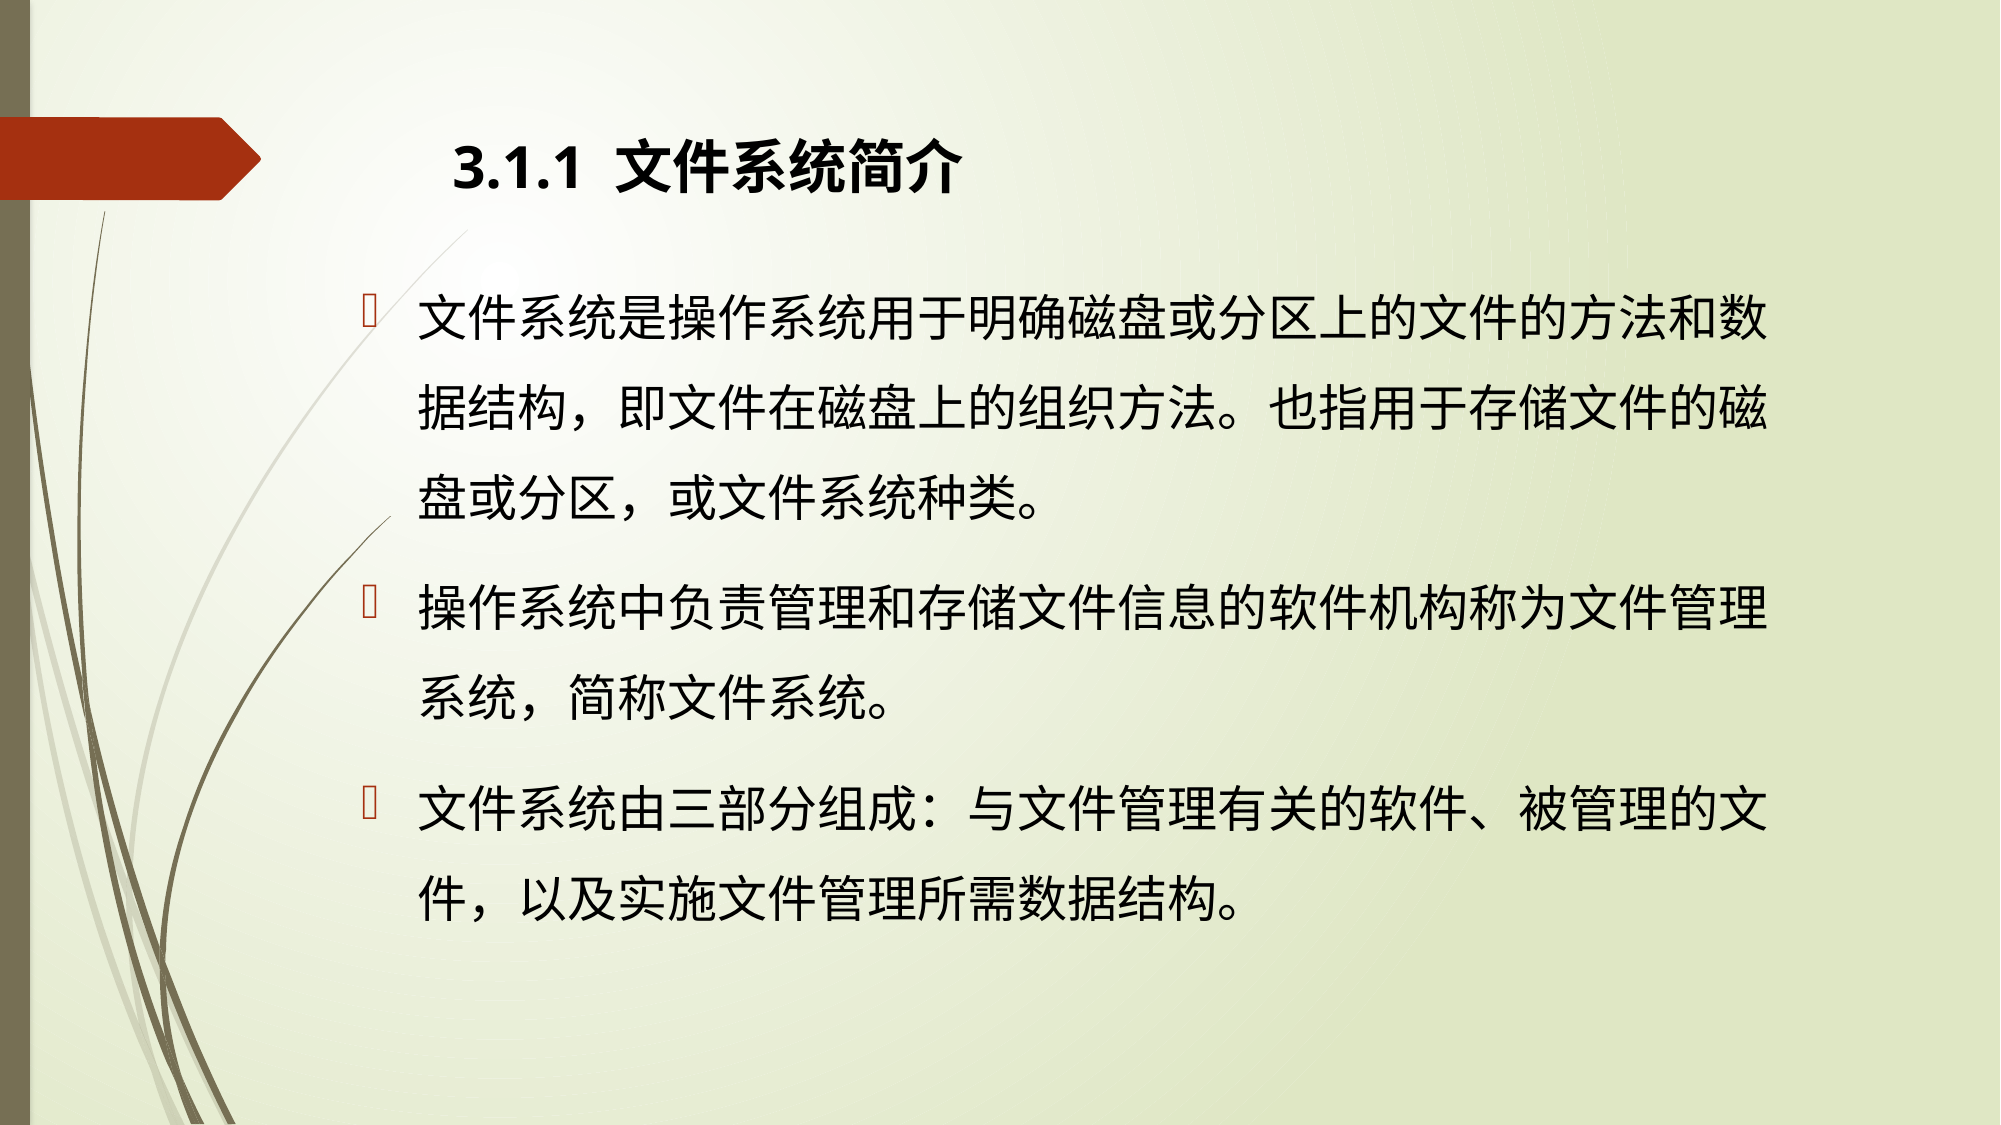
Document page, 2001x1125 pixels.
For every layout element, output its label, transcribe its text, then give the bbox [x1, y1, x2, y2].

title 3.1.1 文件系统简介 [406, 122, 1869, 226]
list 文件系统是操作系统用于明确磁盘或分区上的文件的方法和数据结构，即文件在磁盘上的组织方法。也指用于存储文件的磁盘或分区，或文件系统种类。 操作系统中负责管理和存储文件信息的软件机构称为文件管理系统，简称文件系统。 文件系统由三部分组成：与文件管理有关的软件、被管理的文件，以及实施文件管理所需数据结构。 [346, 248, 1809, 964]
